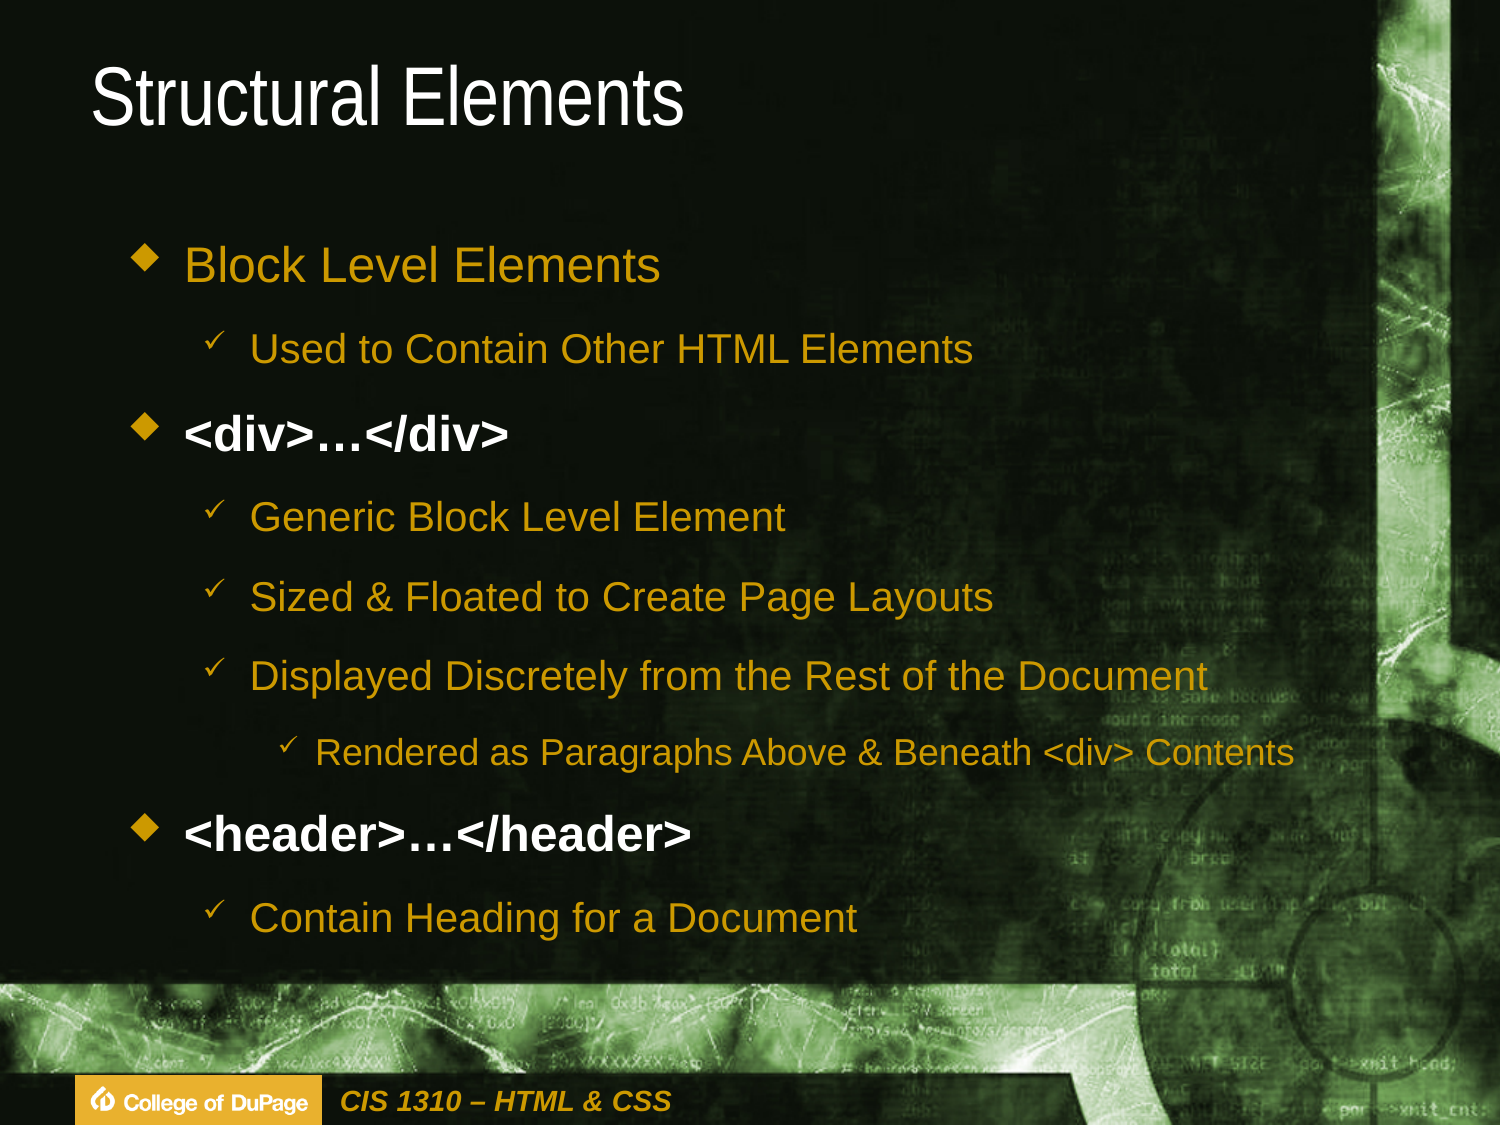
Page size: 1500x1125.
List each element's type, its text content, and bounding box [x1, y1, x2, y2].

list Block Level Elements Used to Contain Other HTML Elements <div>…</div> Generic Block Level Element Sized & Floated to Create Page Layouts Displayed Discretely from the Rest of the Document Rendered as Paragraphs Above & Beneath <div> Contents <header>…</header> Contain Heading for a Document [112, 224, 1338, 963]
title Structural Elements [74, 37, 1376, 151]
picture [0, 0, 1500, 1125]
